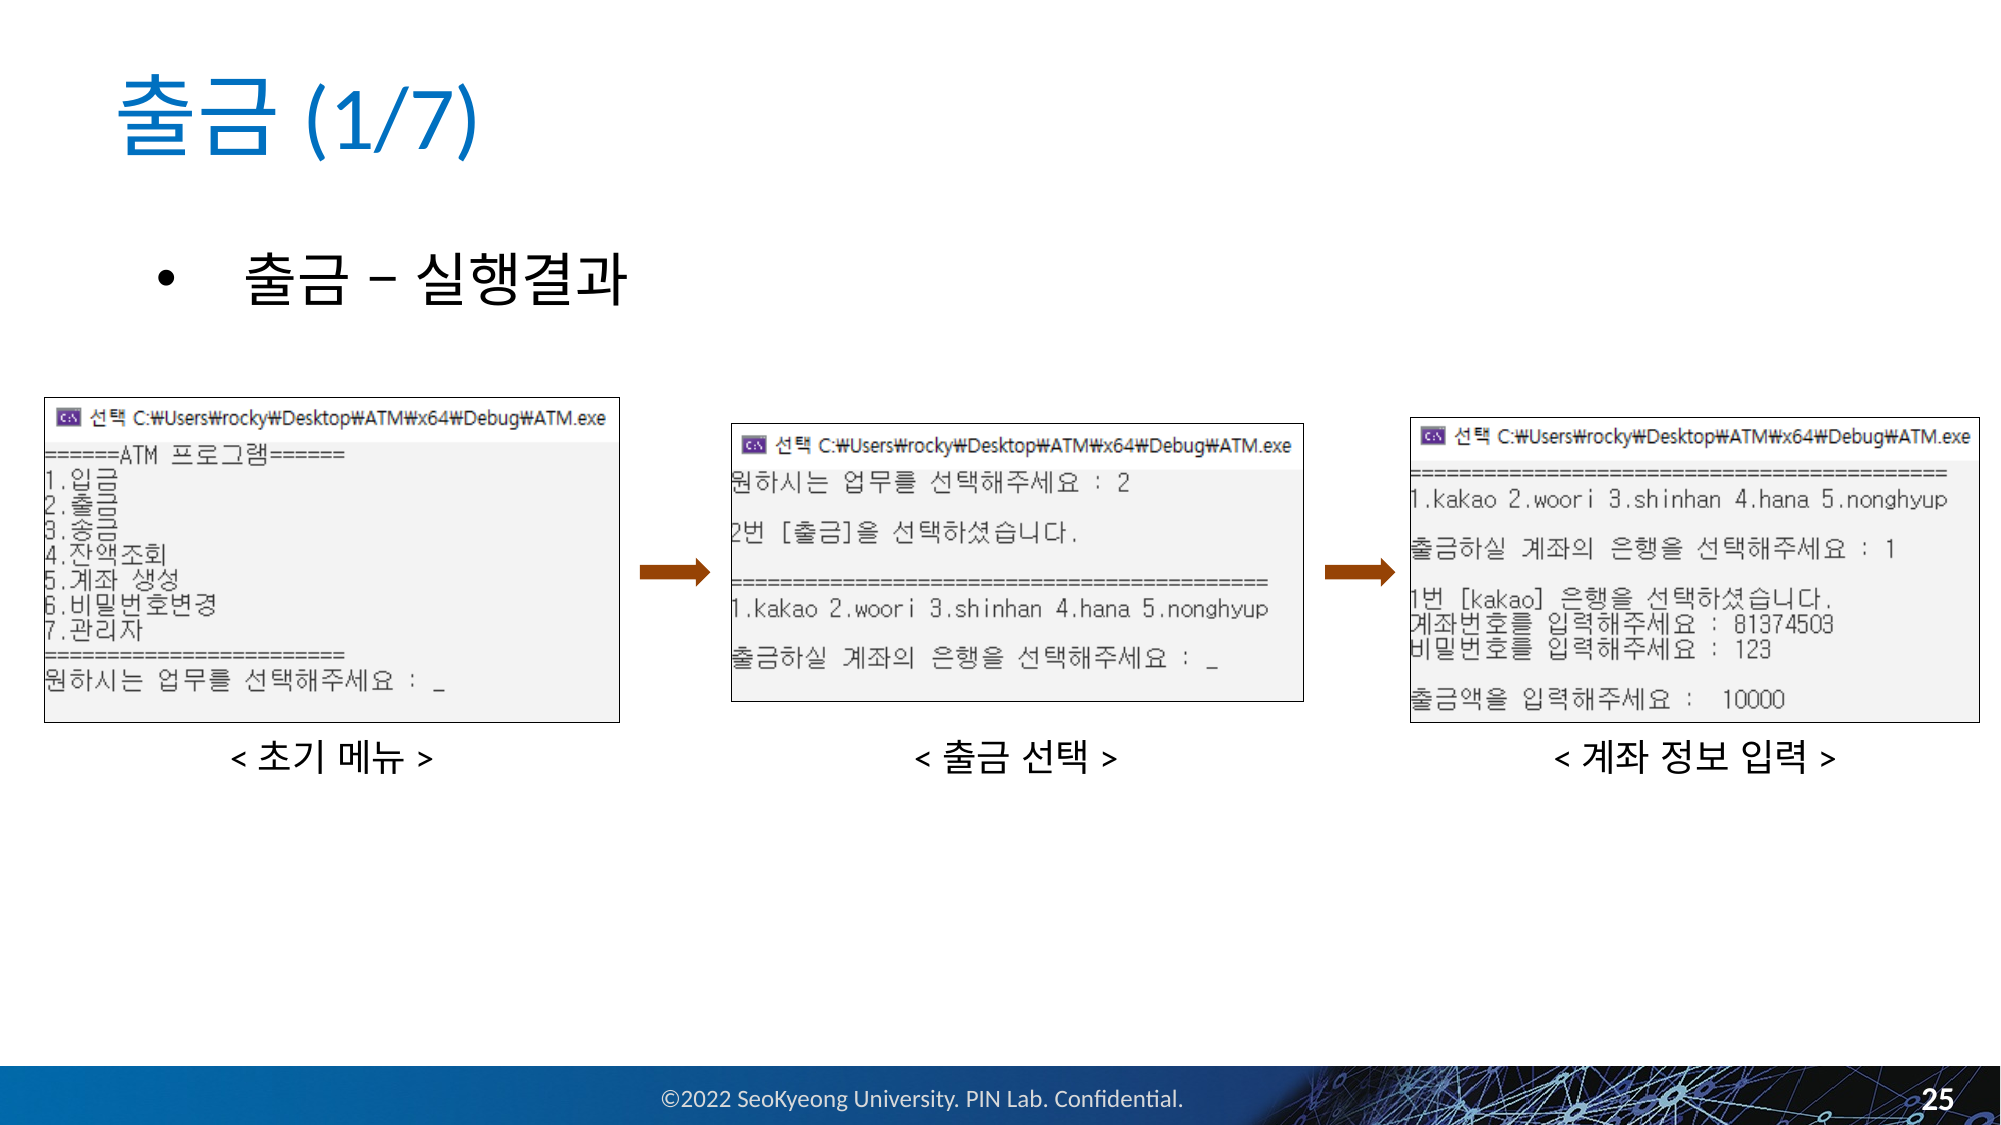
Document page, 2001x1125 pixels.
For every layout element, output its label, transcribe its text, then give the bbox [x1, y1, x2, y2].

title 출금(1/7) [99, 45, 872, 200]
text_box [1325, 557, 1396, 587]
text_box <초기 메뉴> [215, 732, 449, 787]
text_box 출금 – 실행결과 [141, 235, 1619, 339]
text_box <계좌 정보 입력> [1538, 732, 1852, 787]
picture [731, 423, 1304, 702]
picture [1410, 417, 1980, 723]
text_box <출금 선택> [899, 726, 1133, 787]
picture [44, 397, 620, 723]
picture [0, 1066, 2001, 1125]
slide_number 25 [1519, 1067, 1970, 1125]
text_box [639, 557, 711, 587]
